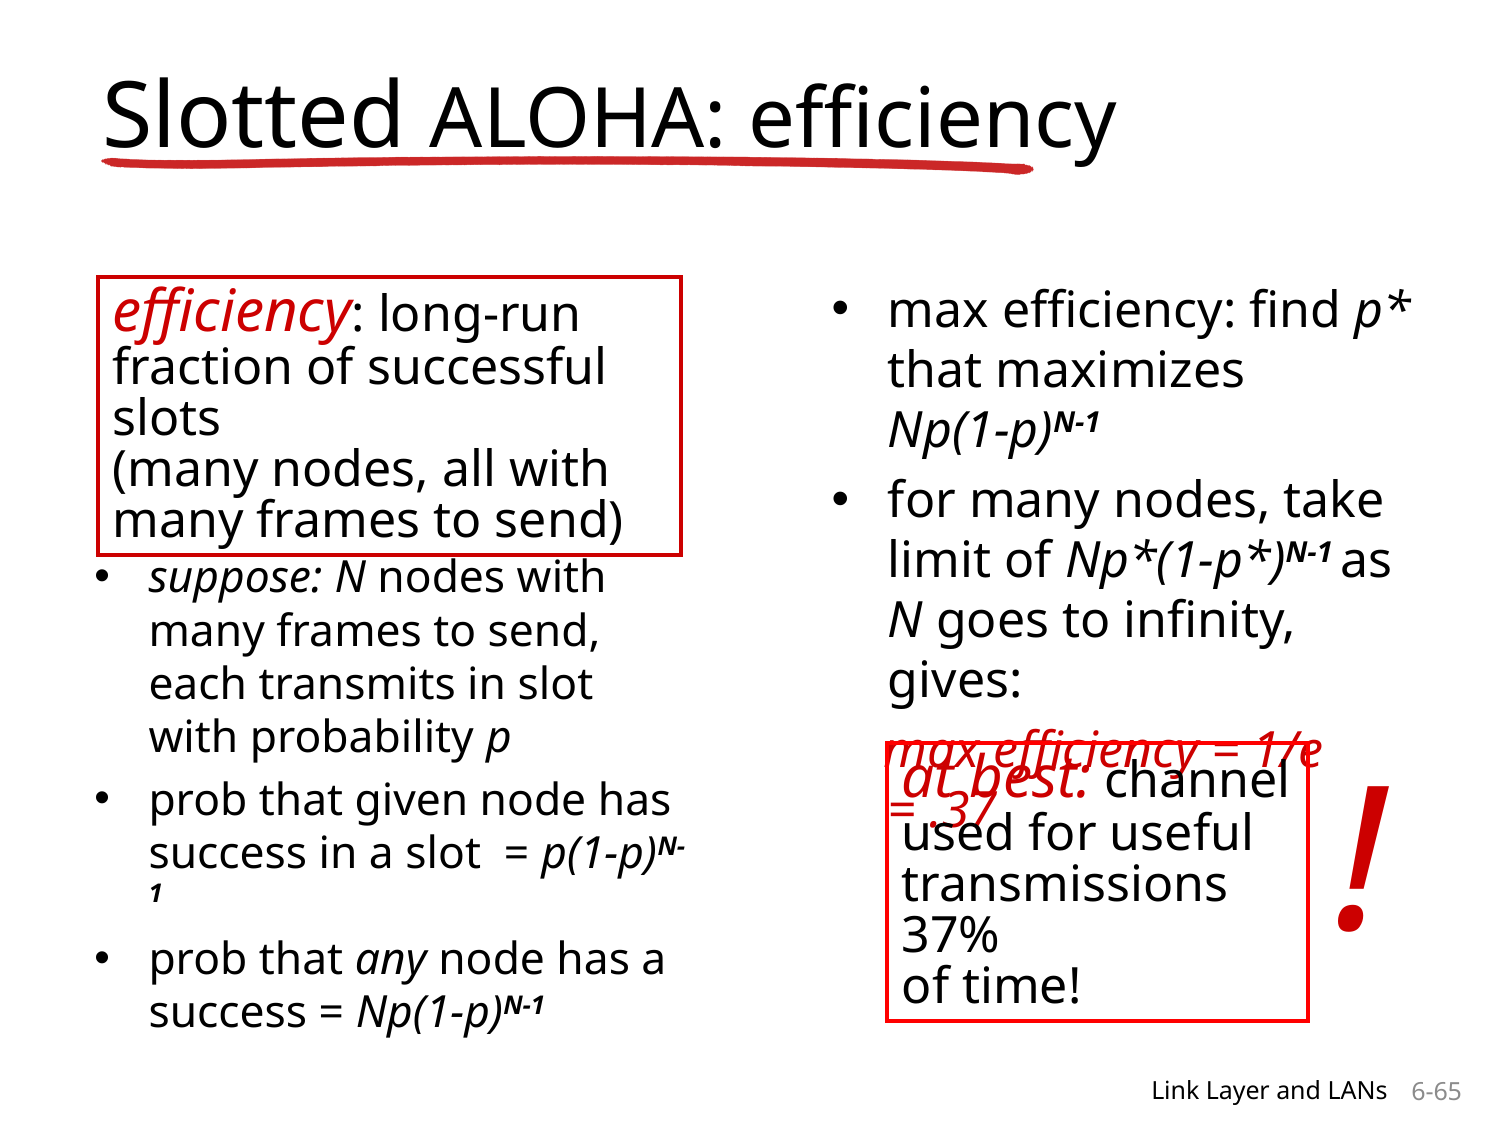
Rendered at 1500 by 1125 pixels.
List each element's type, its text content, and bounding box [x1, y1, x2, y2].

footer Link Layer and LANs [1045, 1069, 1404, 1110]
slide_number 6-65 [1387, 1069, 1478, 1115]
title Slotted ALOHA: efficiency [87, 17, 1335, 205]
list suppose: N nodes with many frames to send, each transmits in slot with probability p prob that given node has success in a slot = p(1-p)N-1 prob that any node has a success = Np(1-p)N-1 [79, 540, 705, 1055]
text_box efficiency: long-run fraction of successful slots (many nodes, all with many frames to send) [97, 276, 681, 555]
list max efficiency: find p* that maximizes Np(1-p)N-1 for many nodes, take limit of Np*(1-p*)N-1 as N goes to infinity, gives: max efficiency = 1/e = .37 [816, 270, 1442, 802]
text_box ! [1319, 722, 1402, 977]
picture [97, 150, 1045, 180]
text_box at best: channel used for useful transmissions 37% of time! [887, 742, 1309, 1022]
